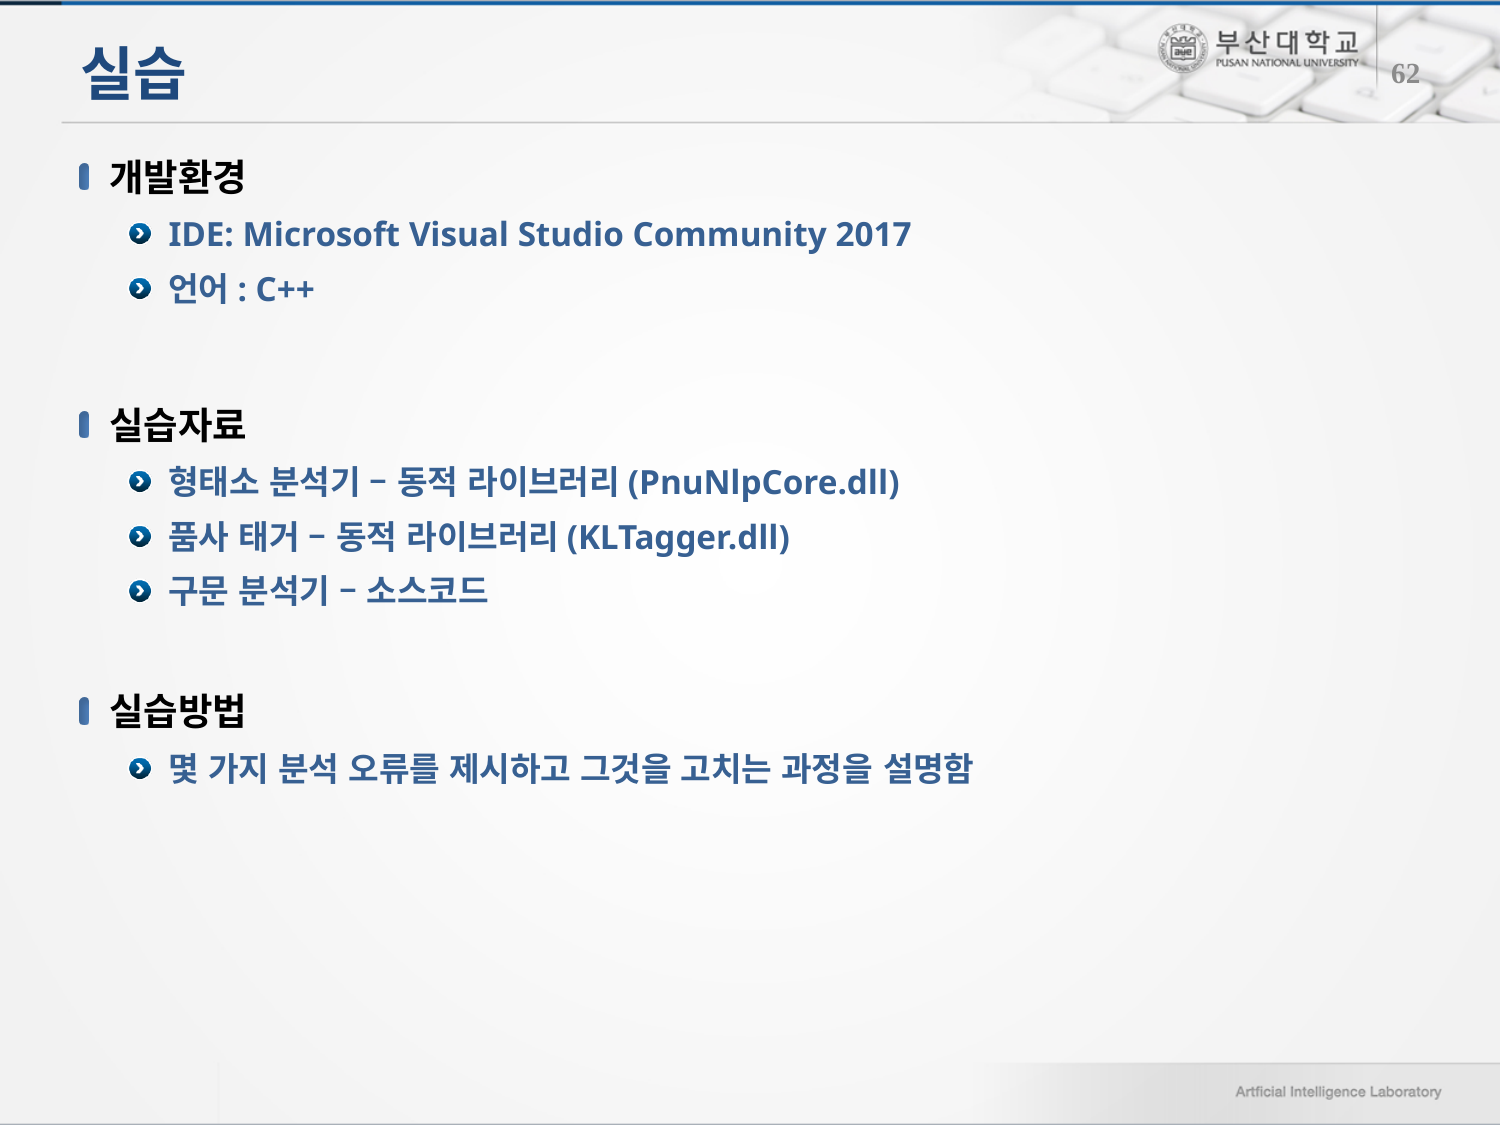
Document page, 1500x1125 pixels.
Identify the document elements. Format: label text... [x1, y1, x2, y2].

list 개발환경 IDE: Microsoft Visual Studio Community 2017 언어: C++ 실습자료 형태소 분석기 – 동적 라이브러리(PnuNlpCore.dll) 품사 태거 – 동적 라이브러리(KLTagger.dll) 구문 분석기 – 소스코드 실습방법 몇 가지 분석 오류를 제시하고 그것을 고치는 과정을 설명함 [64, 137, 1425, 1005]
title 실습 [64, 30, 1152, 114]
slide_number 62 [1376, 30, 1461, 114]
picture [0, 0, 1500, 1125]
